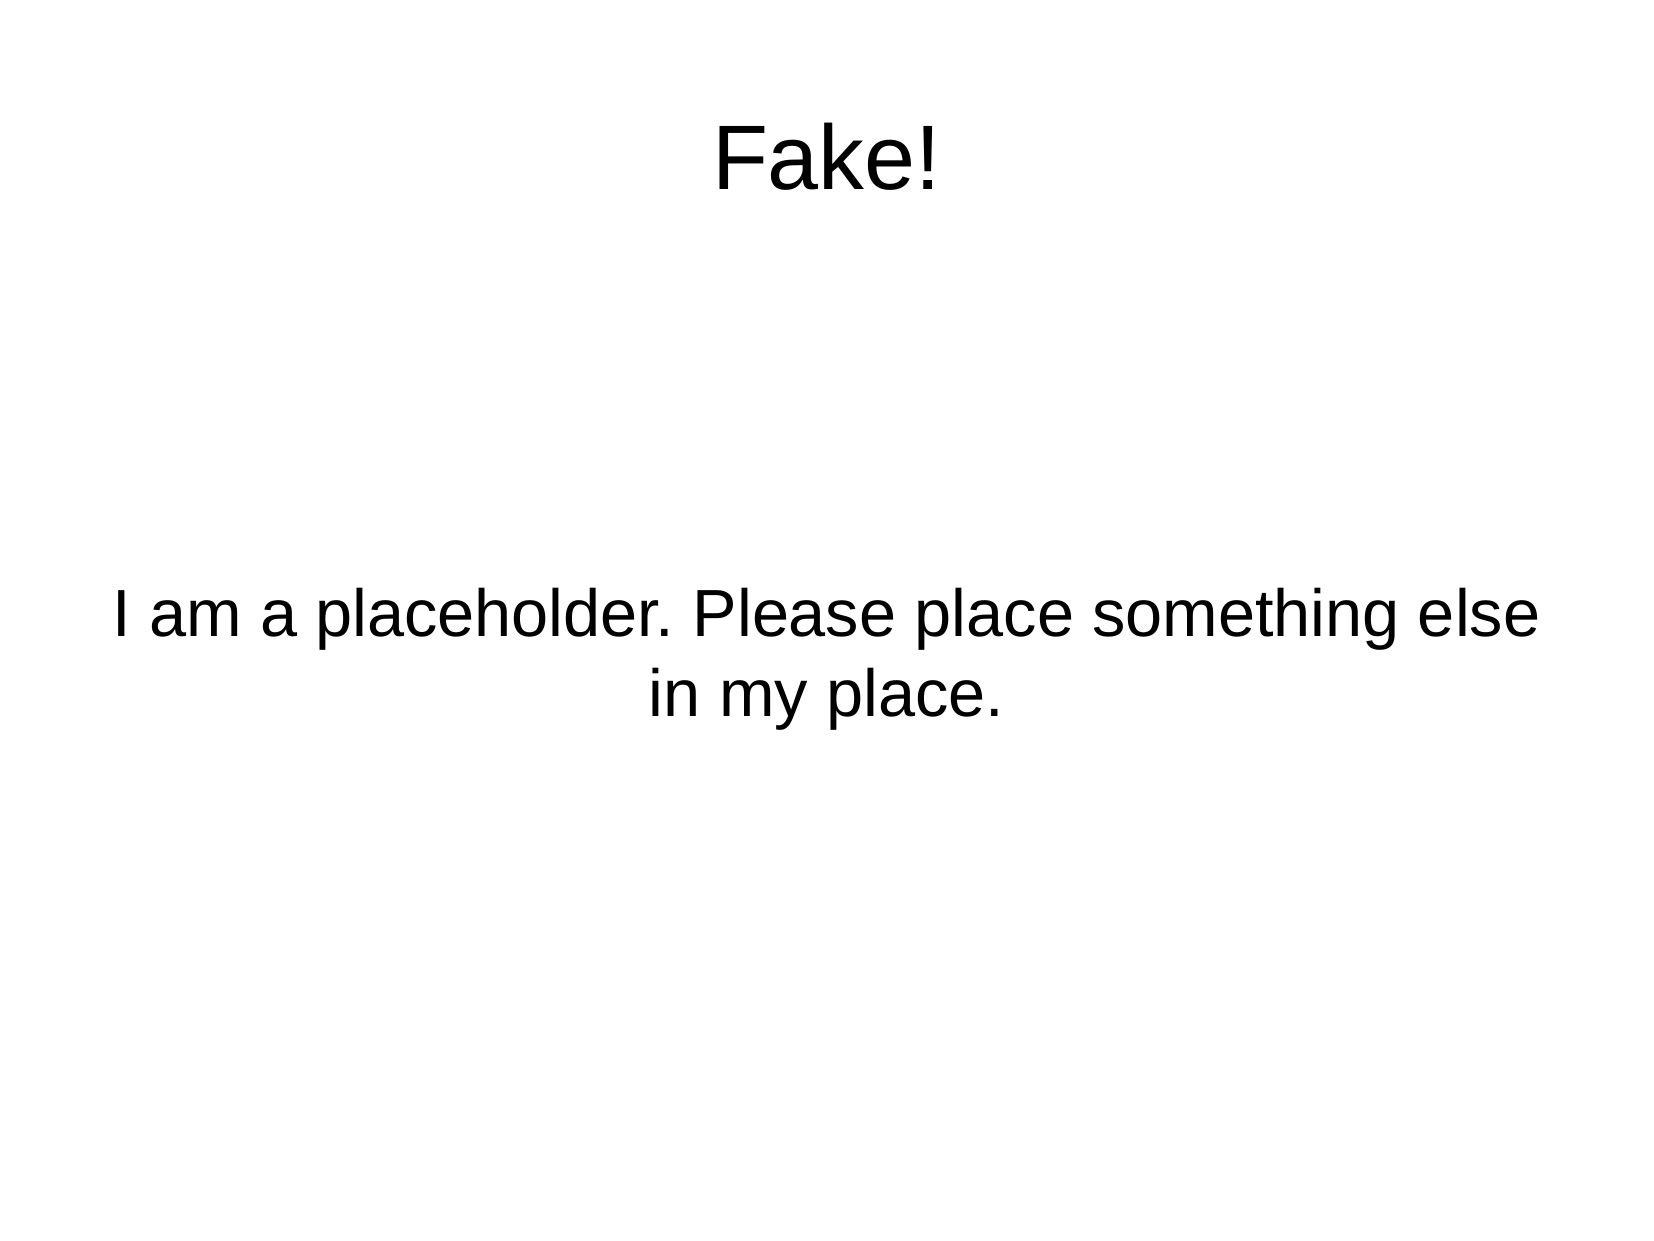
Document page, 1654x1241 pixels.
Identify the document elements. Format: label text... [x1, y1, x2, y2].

text_box Fake! [82, 49, 1571, 257]
text_box I am a placeholder. Please place something else in my place. [82, 290, 1571, 1010]
